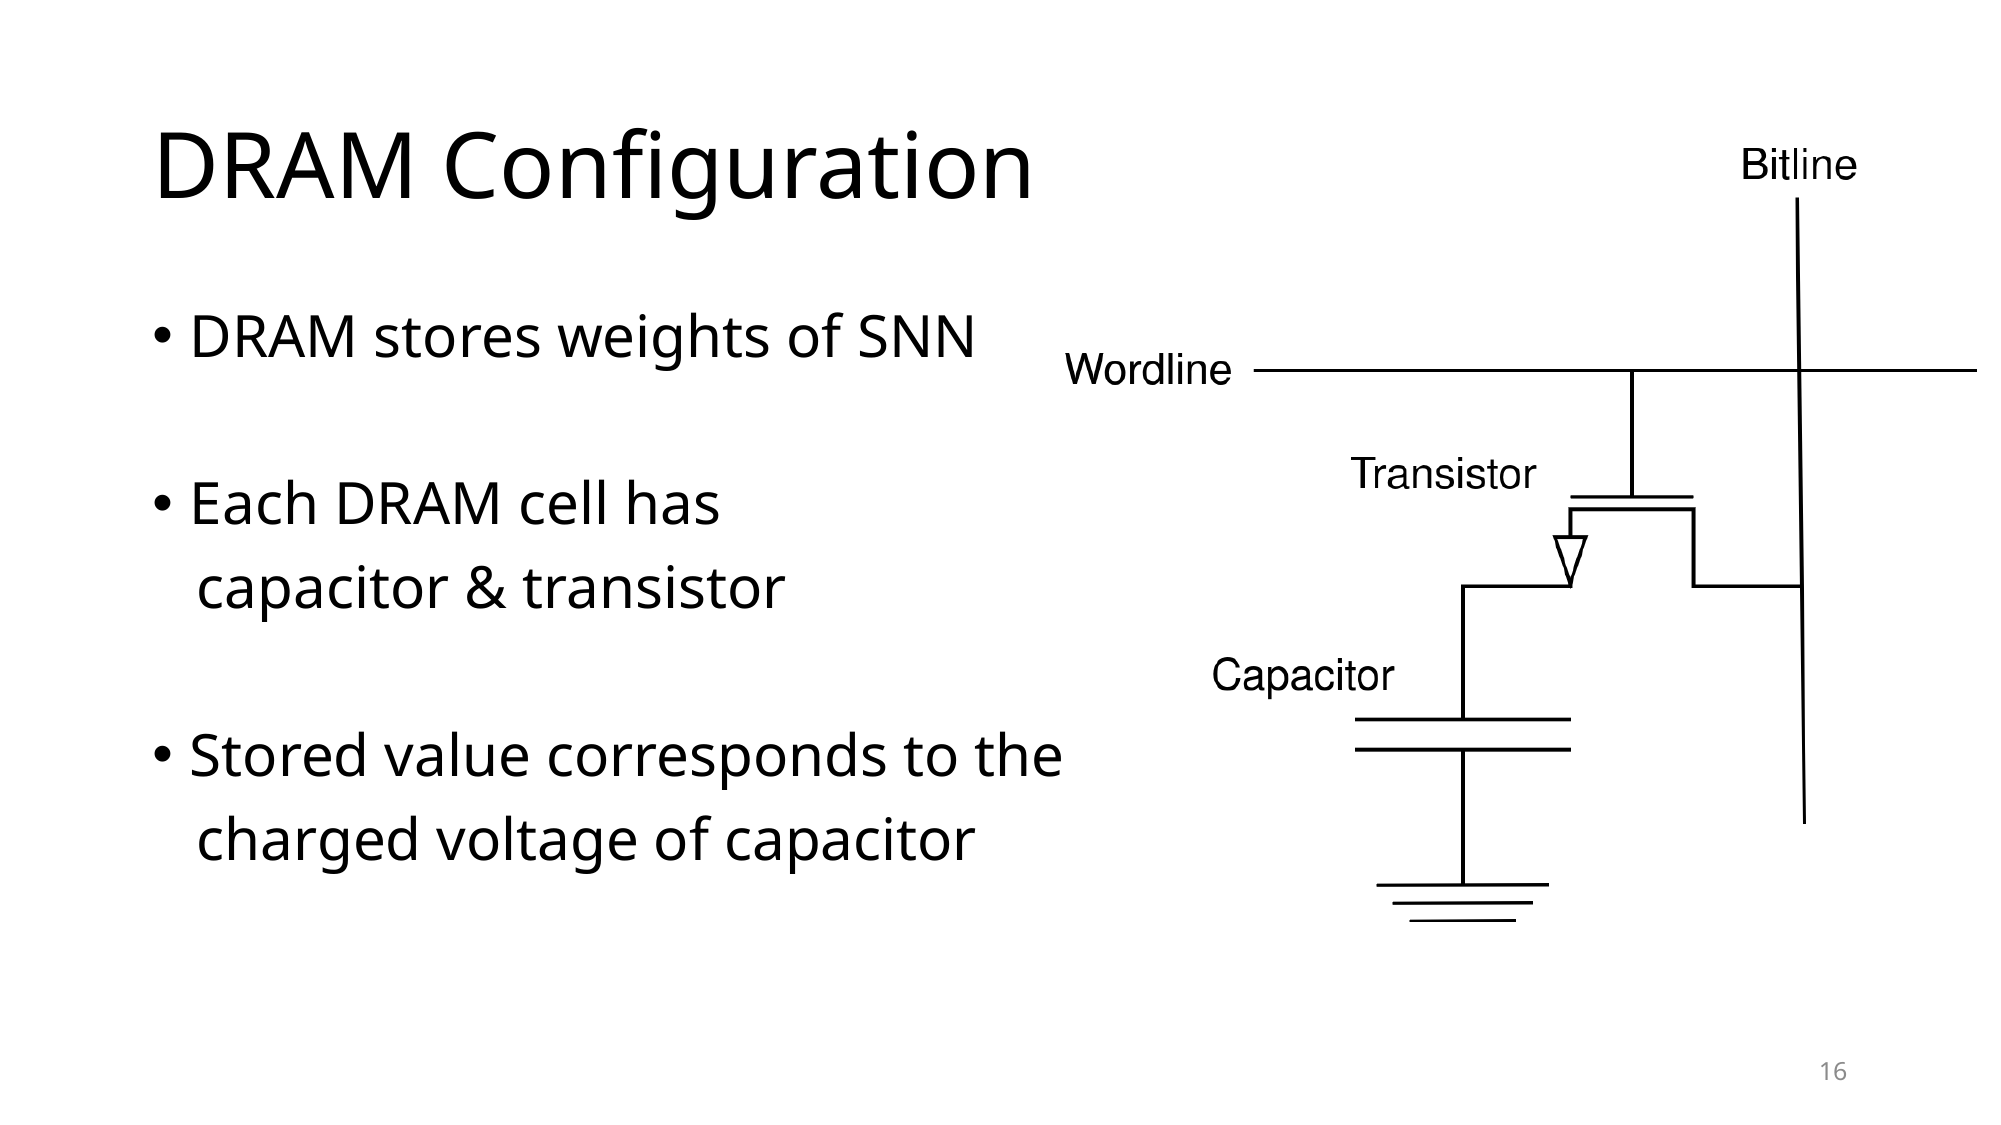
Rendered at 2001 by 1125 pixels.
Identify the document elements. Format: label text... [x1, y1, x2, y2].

slide_number 16 [1412, 1042, 1863, 1103]
title DRAM Configuration [137, 59, 1863, 278]
list DRAM stores weights of SNN Each DRAM cell has capacitor & transistor Stored value corresponds to the charged voltage of capacitor [137, 299, 1863, 1014]
picture [1040, 113, 1982, 922]
